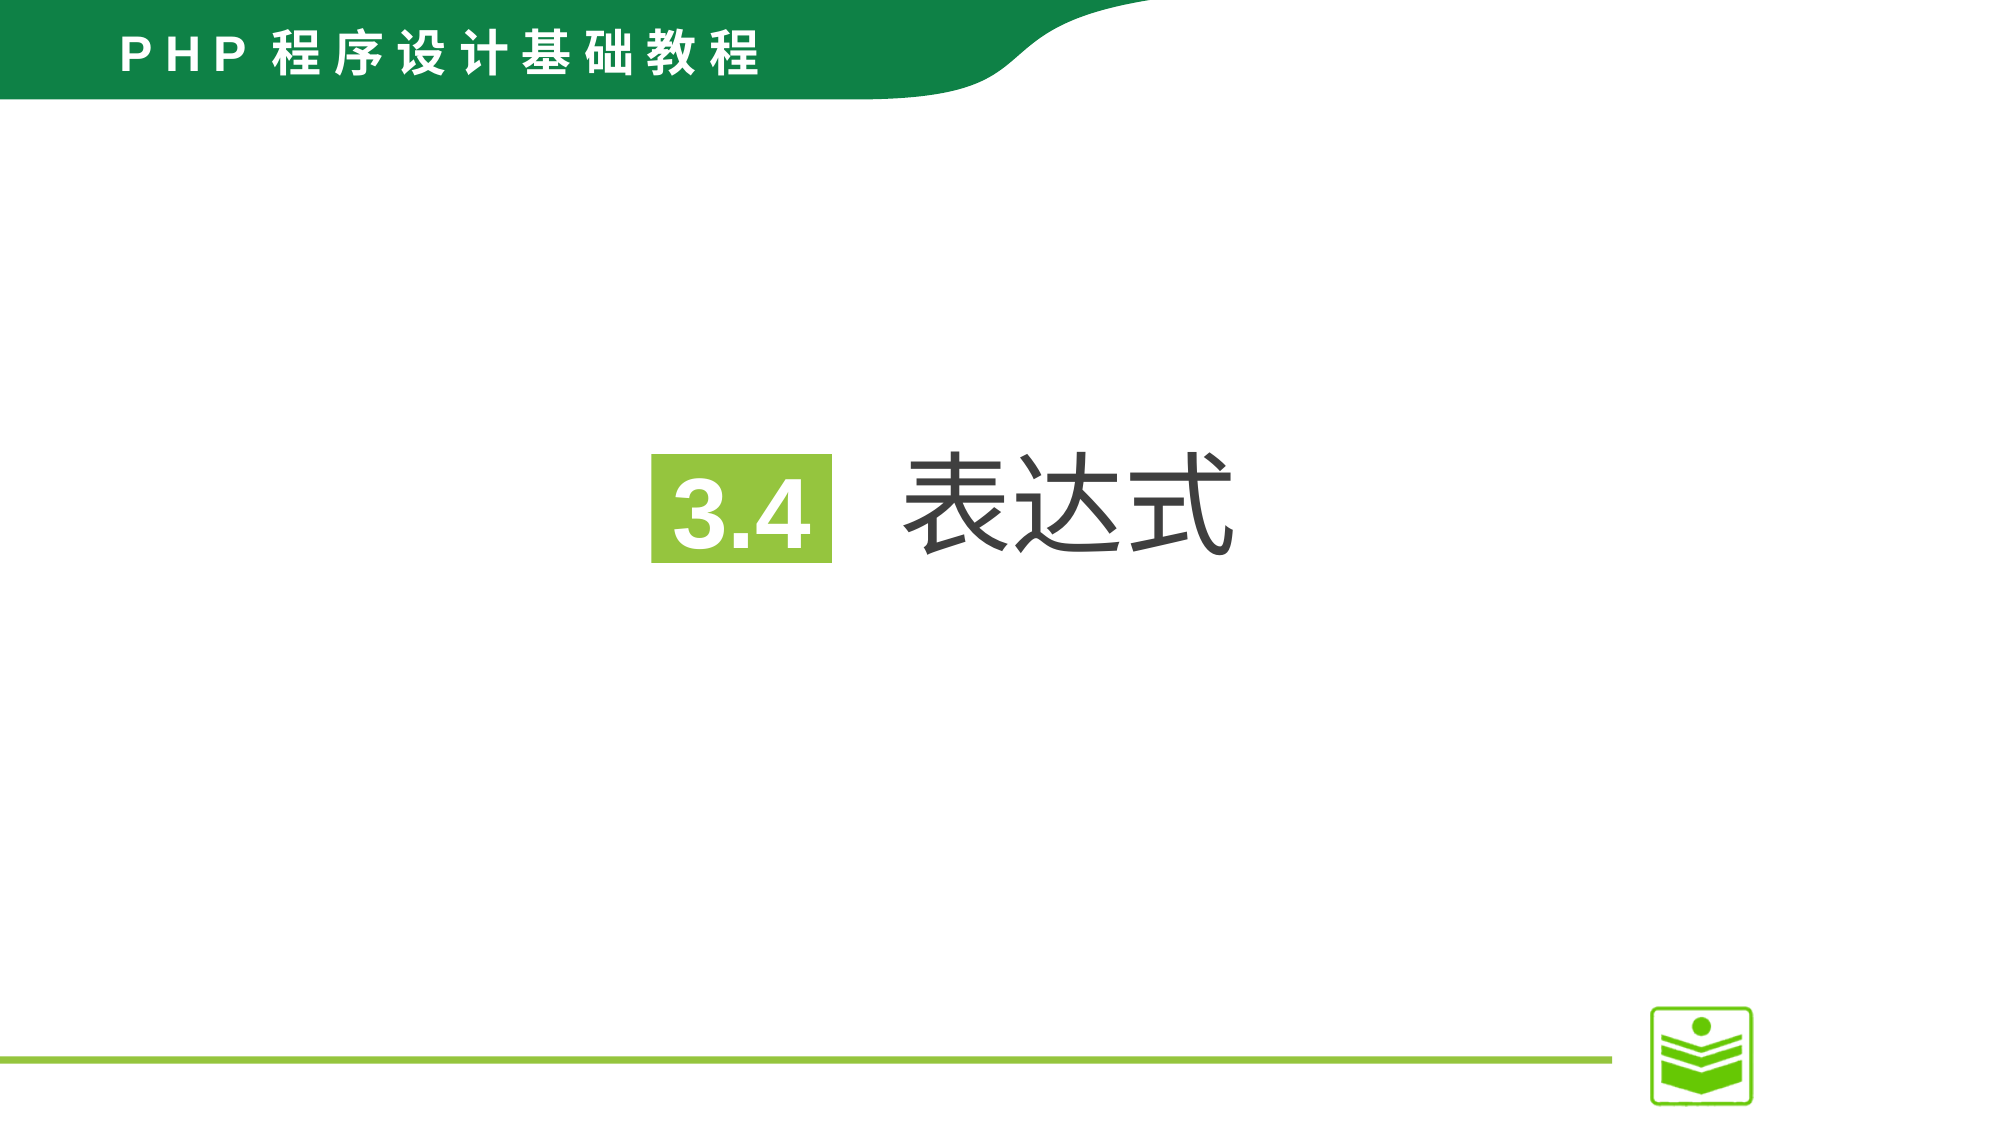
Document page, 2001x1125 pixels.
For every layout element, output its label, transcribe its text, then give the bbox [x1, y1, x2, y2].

text_box 3.4 [651, 454, 832, 563]
text_box [0, 1056, 1613, 1064]
picture [1650, 1006, 1754, 1107]
text_box 表达式 [884, 426, 1252, 577]
text_box [0, 0, 1150, 100]
text_box PHP程序设计基础教程 [105, 13, 775, 89]
